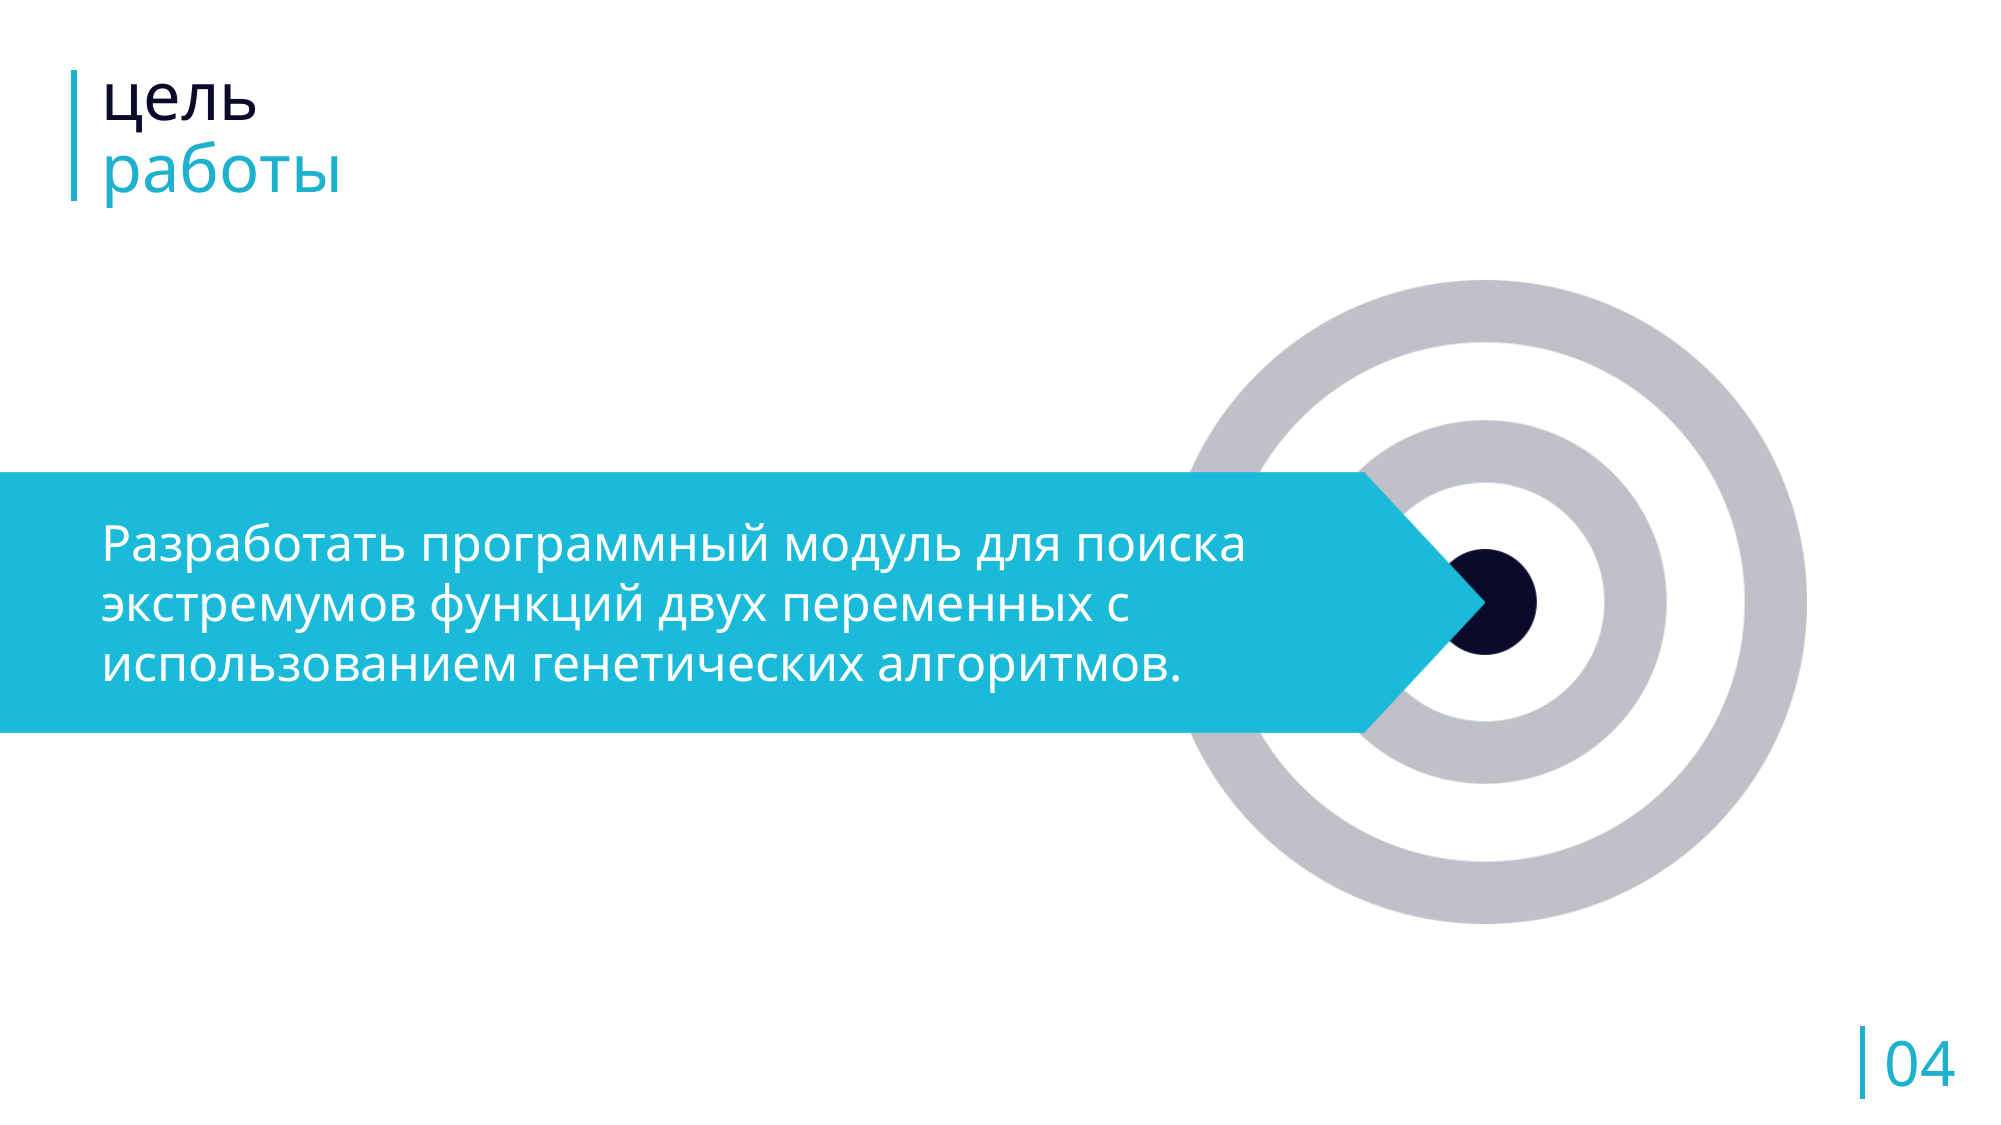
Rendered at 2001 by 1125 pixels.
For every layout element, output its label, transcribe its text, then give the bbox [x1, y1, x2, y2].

list 04 [1870, 1028, 1972, 1116]
list работы [86, 127, 1812, 223]
picture [0, 280, 1807, 925]
title цель [86, 46, 1812, 127]
